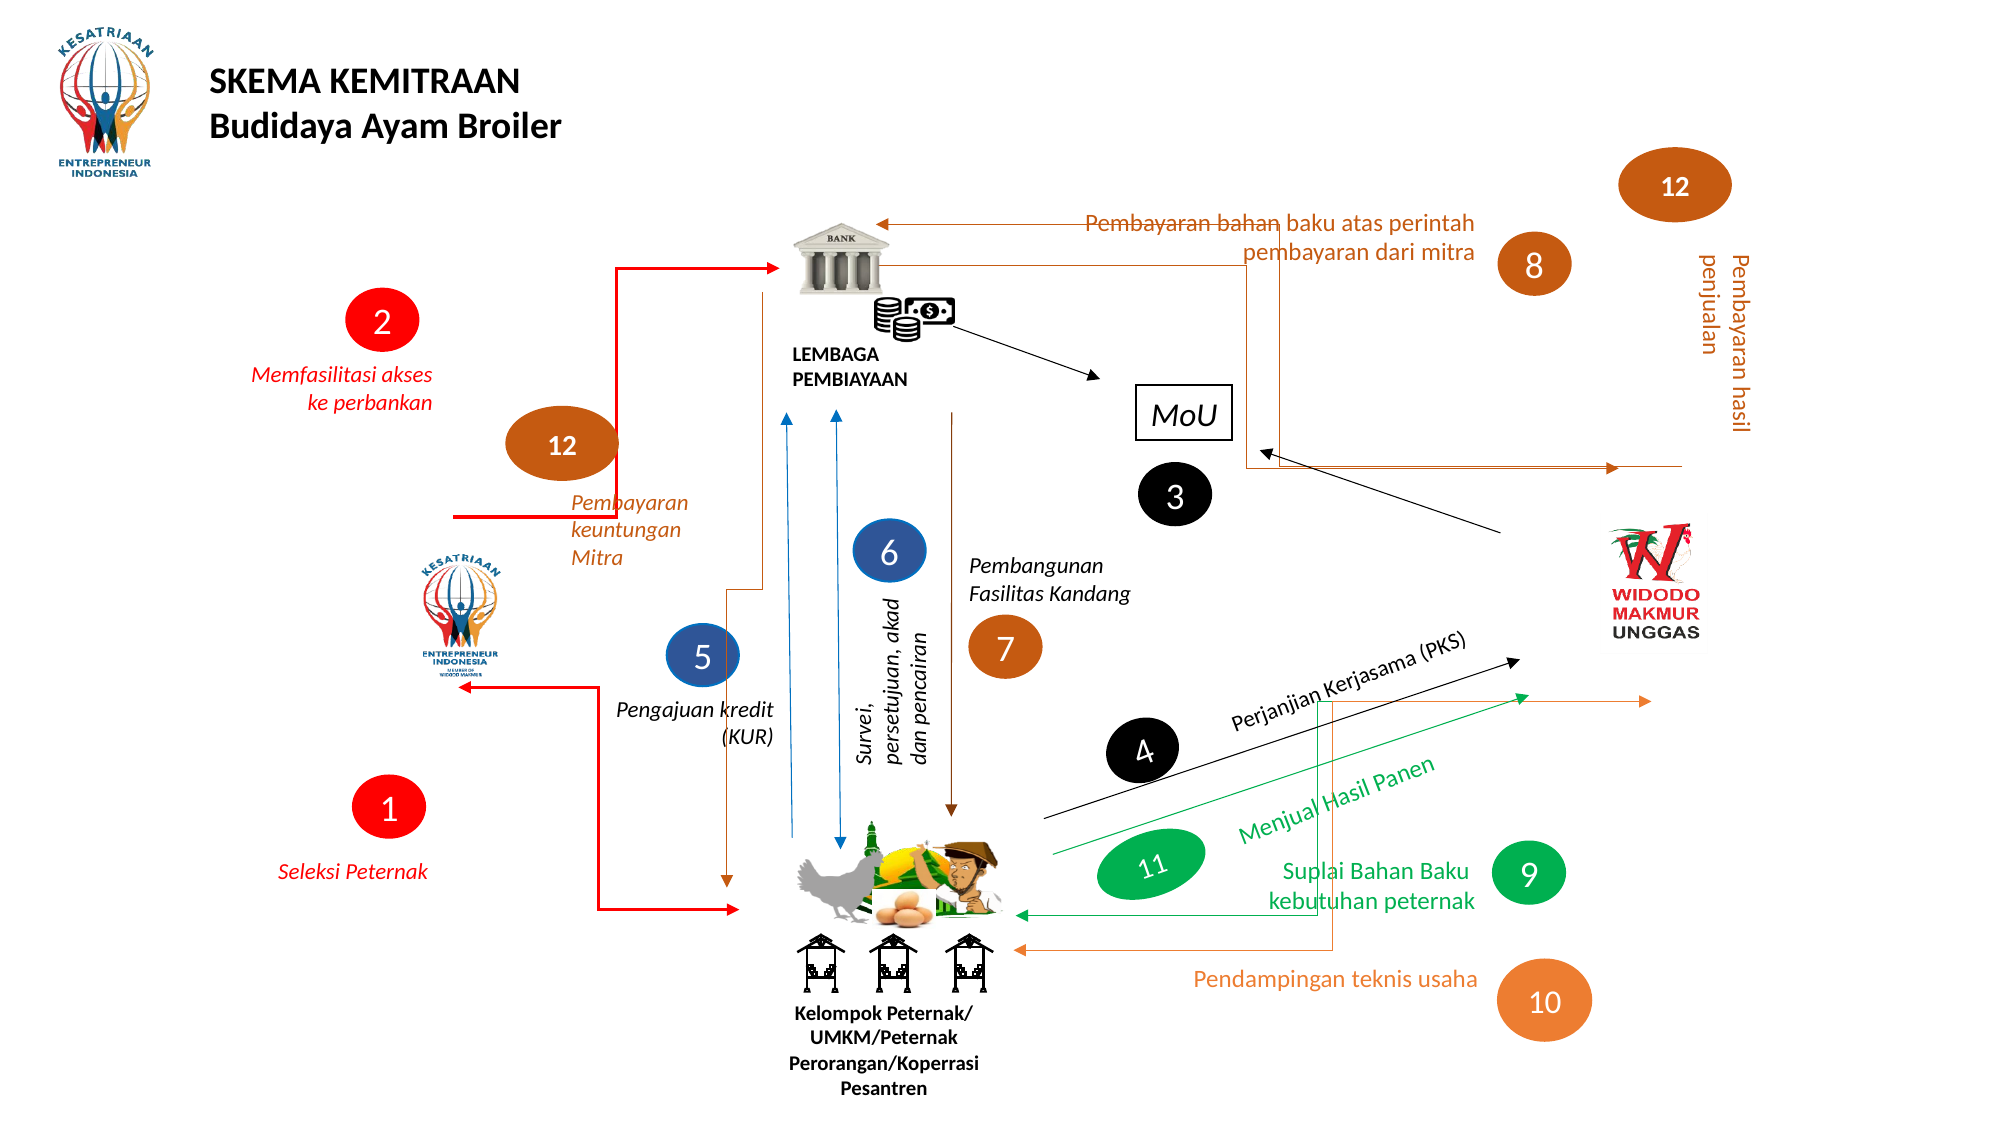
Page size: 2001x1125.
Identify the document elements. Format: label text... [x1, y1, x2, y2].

text_box SKEMA KEMITRAAN Budidaya Ayam Broiler [194, 48, 578, 148]
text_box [192, 148, 1780, 1106]
text_box [57, 26, 154, 177]
